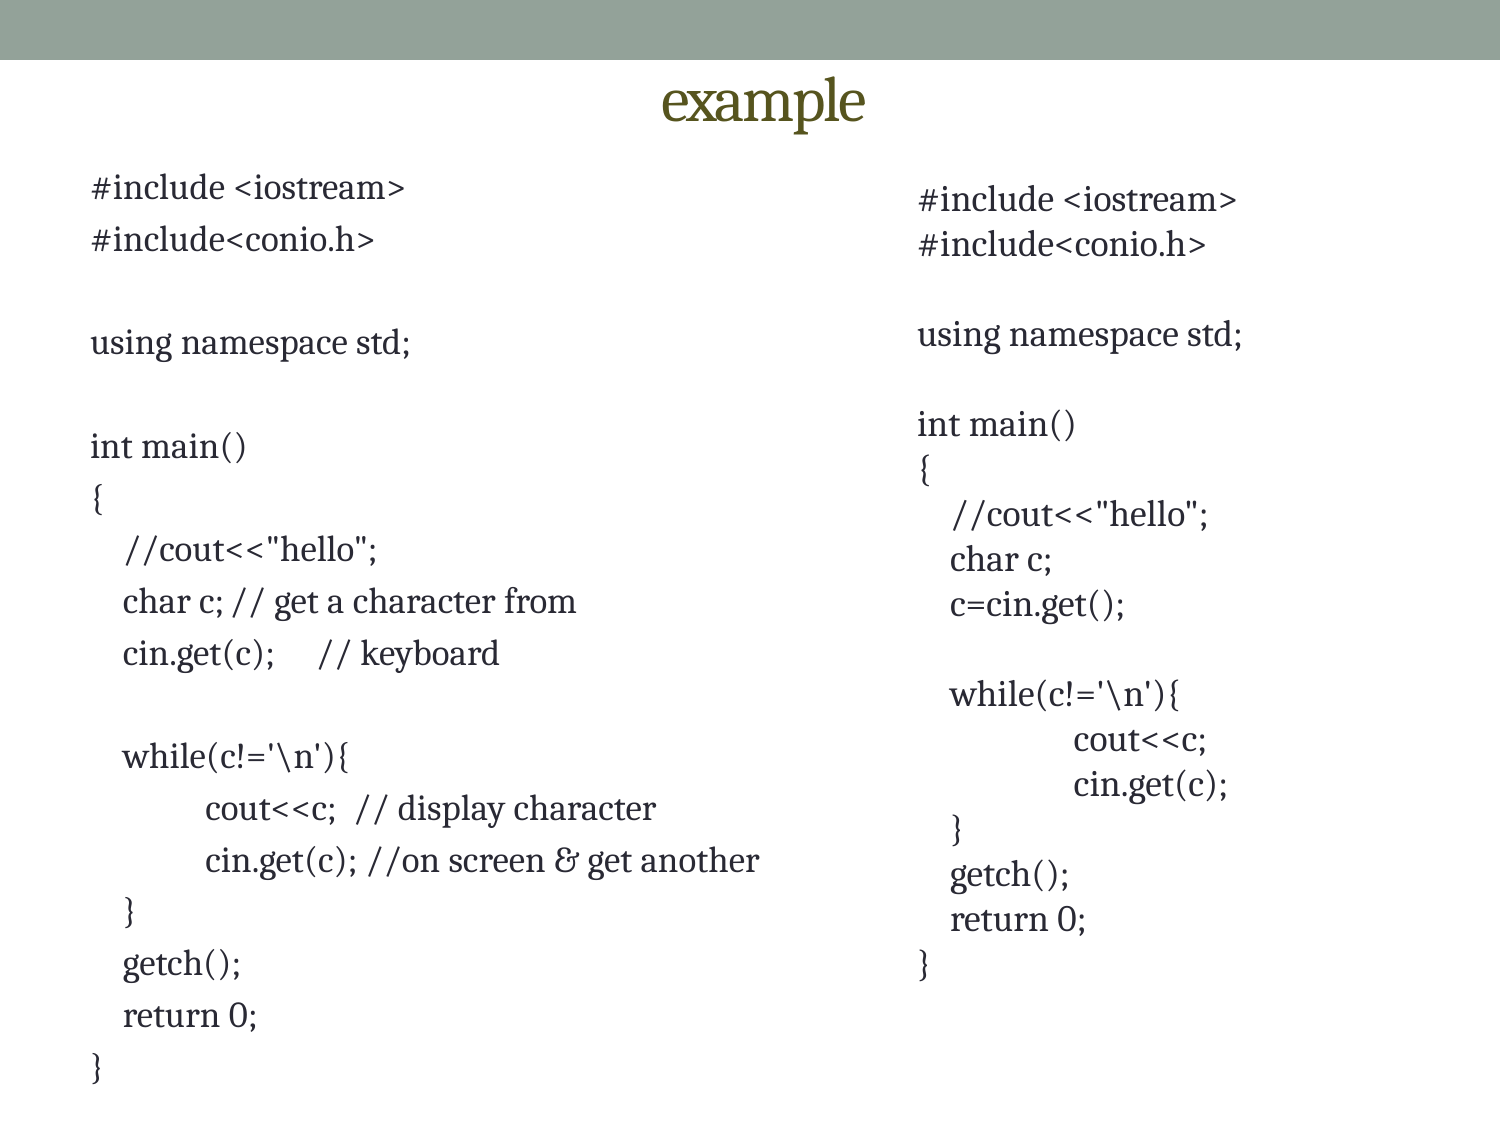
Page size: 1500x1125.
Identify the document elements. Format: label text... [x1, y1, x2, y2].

list #include <iostream> #include<conio.h> using namespace std; int main() { //cout<<"hello"; char c; // get a character from cin.get(c); // keyboard while(c!='\n'){ cout<<c; // display character cin.get(c); //on screen & get another } getch(); return 0; } [75, 155, 832, 1100]
title example [75, 49, 1454, 142]
text_box #include <iostream> #include<conio.h> using namespace std; int main() { //cout<<"hello"; char c; c=cin.get(); while(c!='\n'){ cout<<c; cin.get(c); } getch(); return 0; } [902, 166, 1442, 1037]
